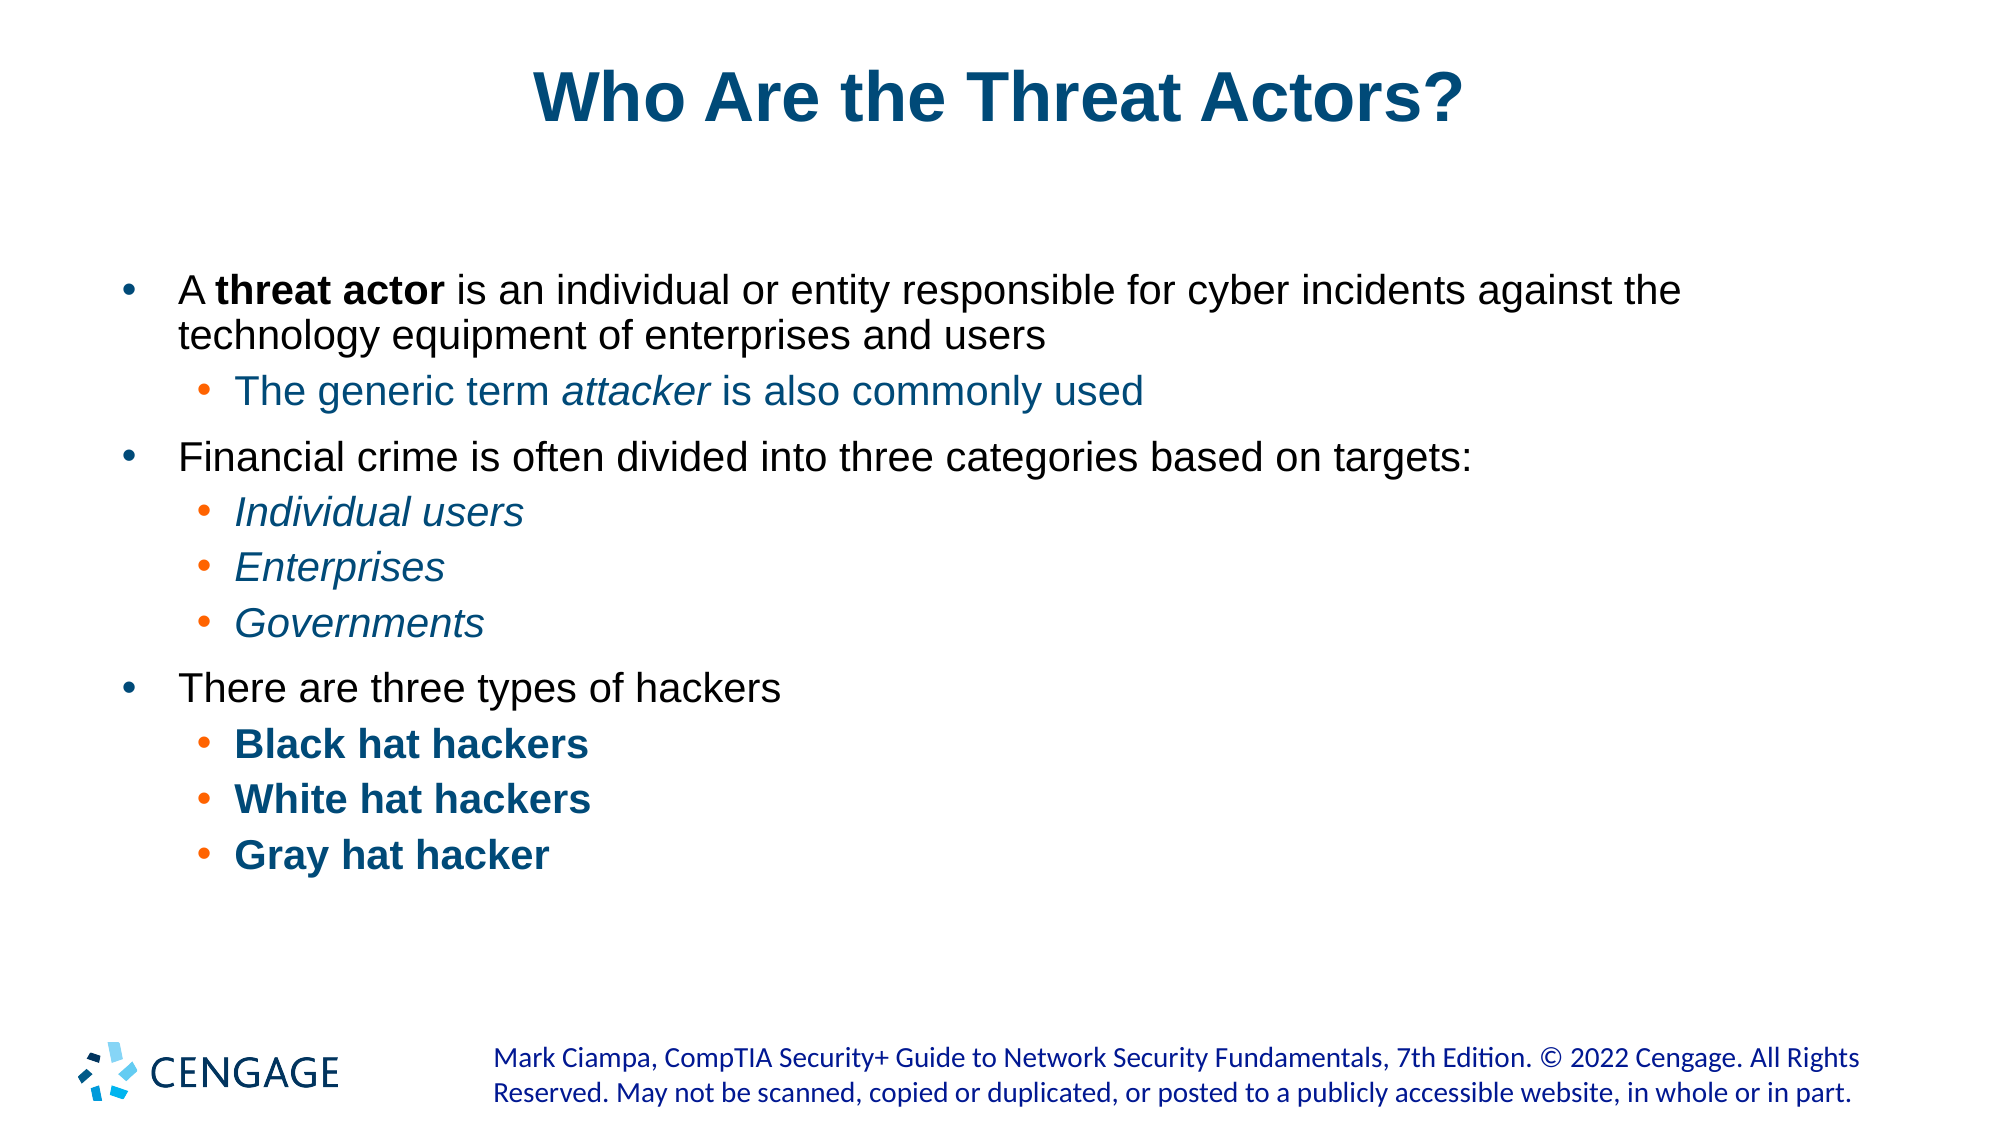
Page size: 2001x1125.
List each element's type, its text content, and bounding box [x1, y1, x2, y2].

list A threat actor is an individual or entity responsible for cyber incidents against the technology equipment of enterprises and users The generic term attacker is also commonly used Financial crime is often divided into three categories based on targets: Individual users Enterprises Governments There are three types of hackers Black hat hackers White hat hackers Gray hat hacker [121, 268, 1880, 990]
title Who Are the Threat Actors? [137, 59, 1863, 171]
picture [78, 1042, 338, 1101]
